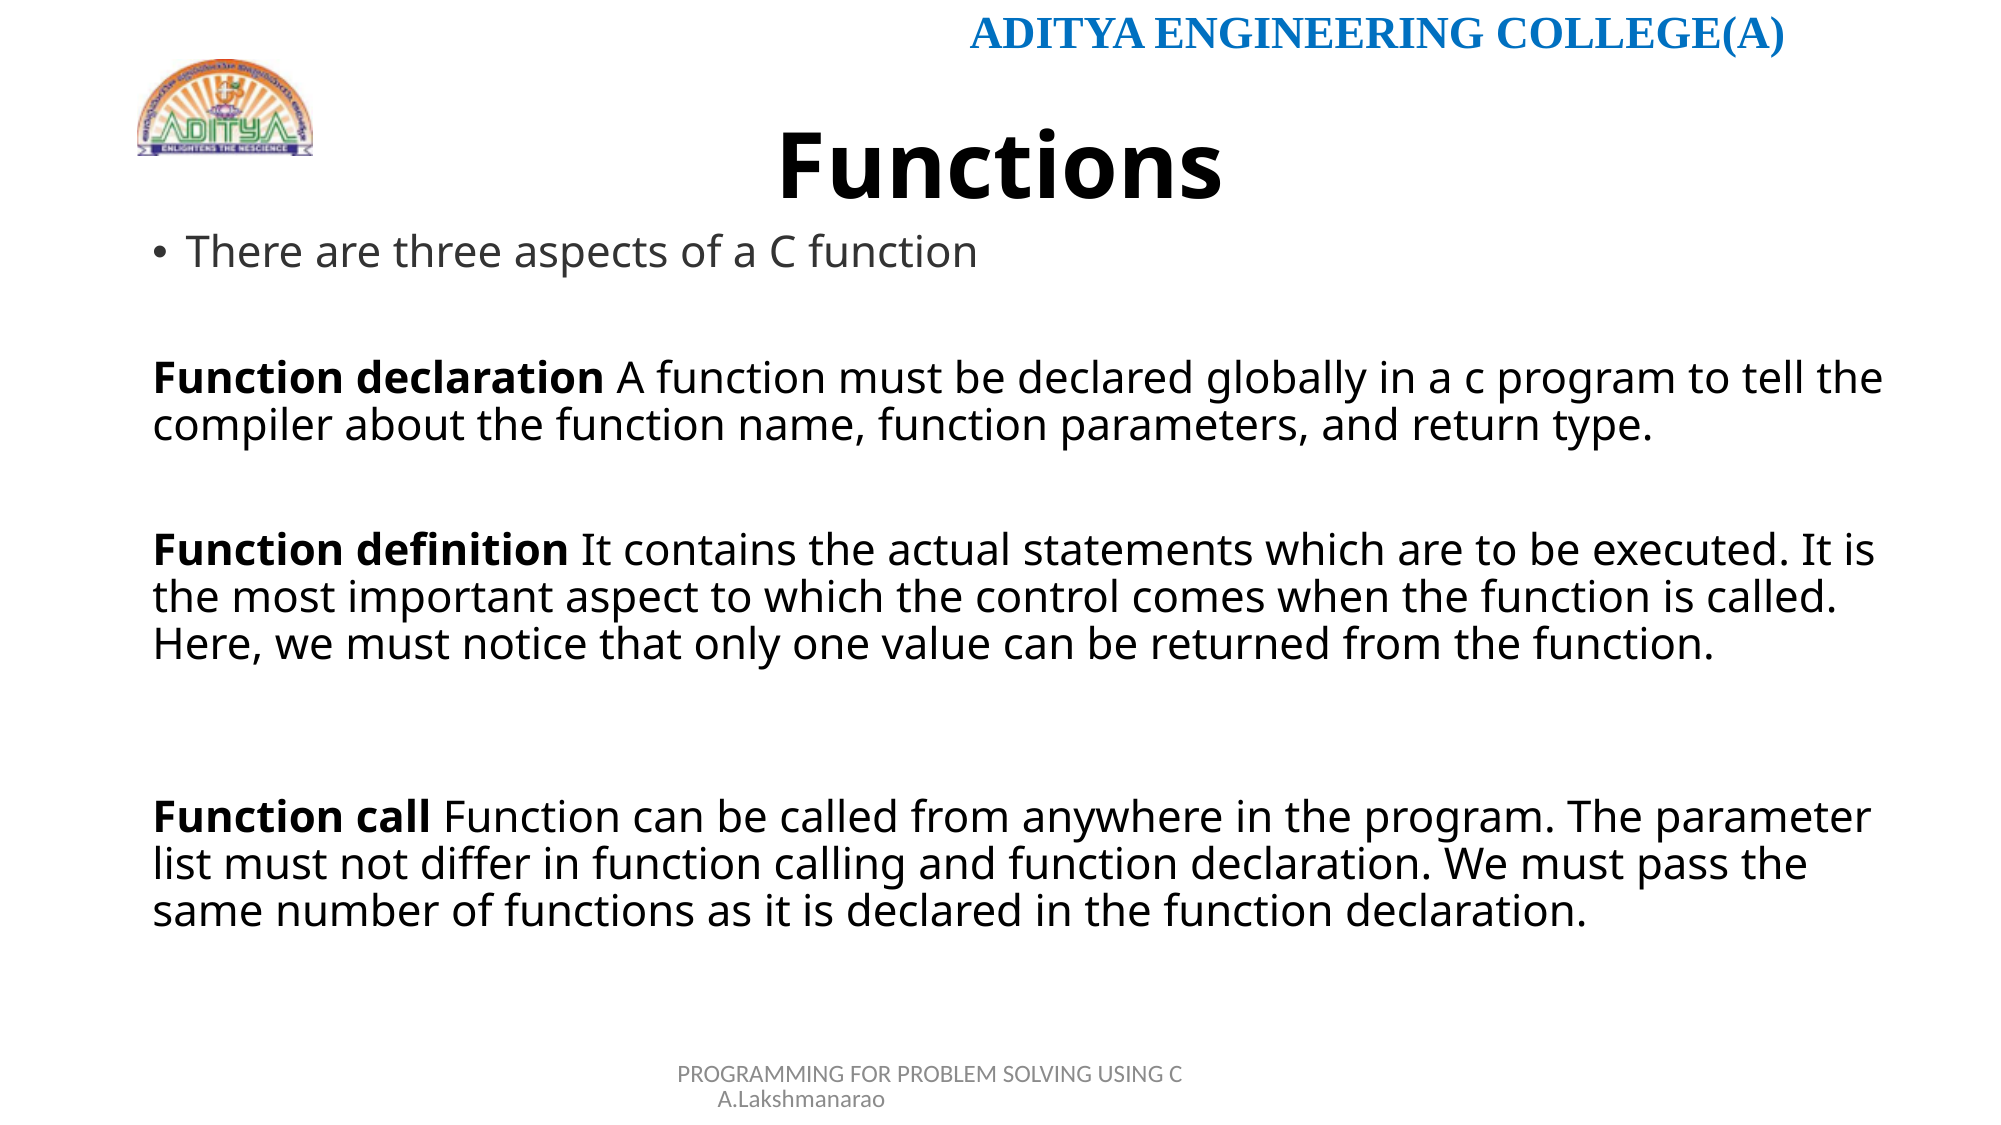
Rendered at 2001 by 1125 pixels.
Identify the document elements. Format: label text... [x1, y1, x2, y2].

title Functions [137, 59, 1863, 222]
footer PROGRAMMING FOR PROBLEM SOLVING USING C A.Lakshmanarao [662, 1042, 1338, 1103]
list There are three aspects of a C function Function declaration A function must be declared globally in a c program to tell the compiler about the function name, function parameters, and return type. Function definition It contains the actual statements which are to be executed. It is the most important aspect to which the control comes when the function is called. Here, we must notice that only one value can be returned from the function. Function call Function can be called from anywhere in the program. The parameter list must not differ in function calling and function declaration. We must pass the same number of functions as it is declared in the function declaration. [137, 222, 1915, 1014]
